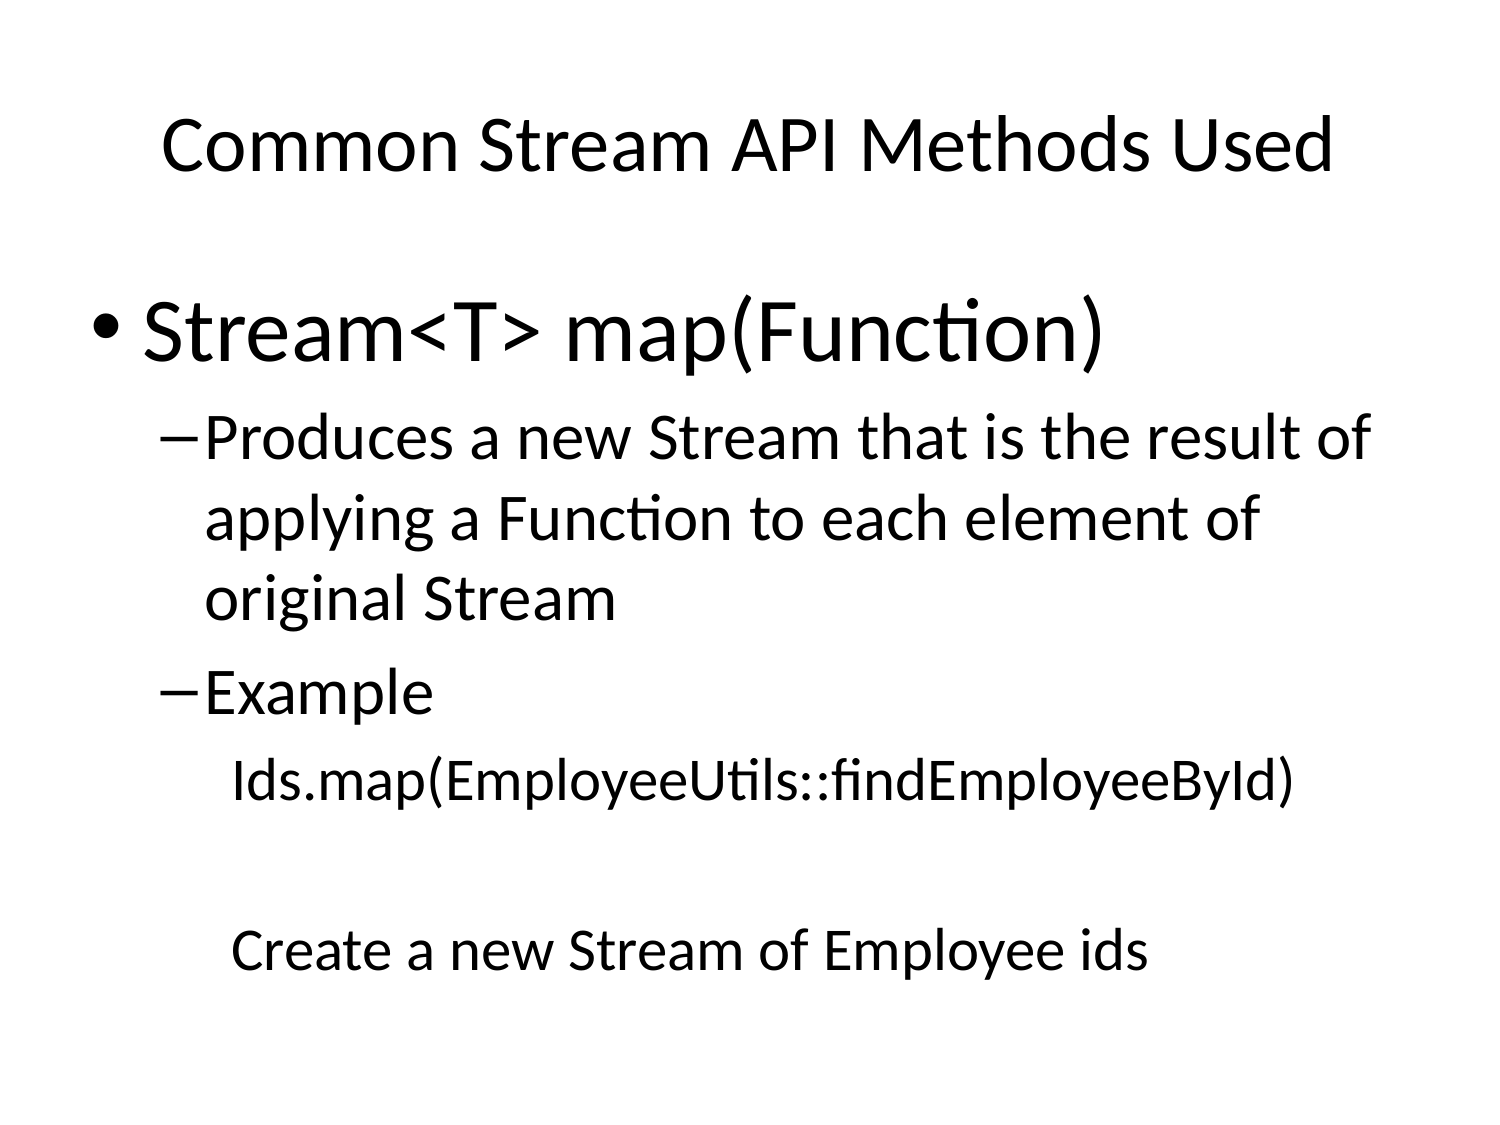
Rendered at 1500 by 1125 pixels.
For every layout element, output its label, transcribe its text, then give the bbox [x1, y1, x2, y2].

title Common Stream API Methods Used [75, 45, 1425, 233]
list Stream<T> map(Function) Produces a new Stream that is the result of applying a Function to each element of original Stream Example Ids.map(EmployeeUtils::findEmployeeById) Create a new Stream of Employee ids [75, 262, 1425, 1005]
